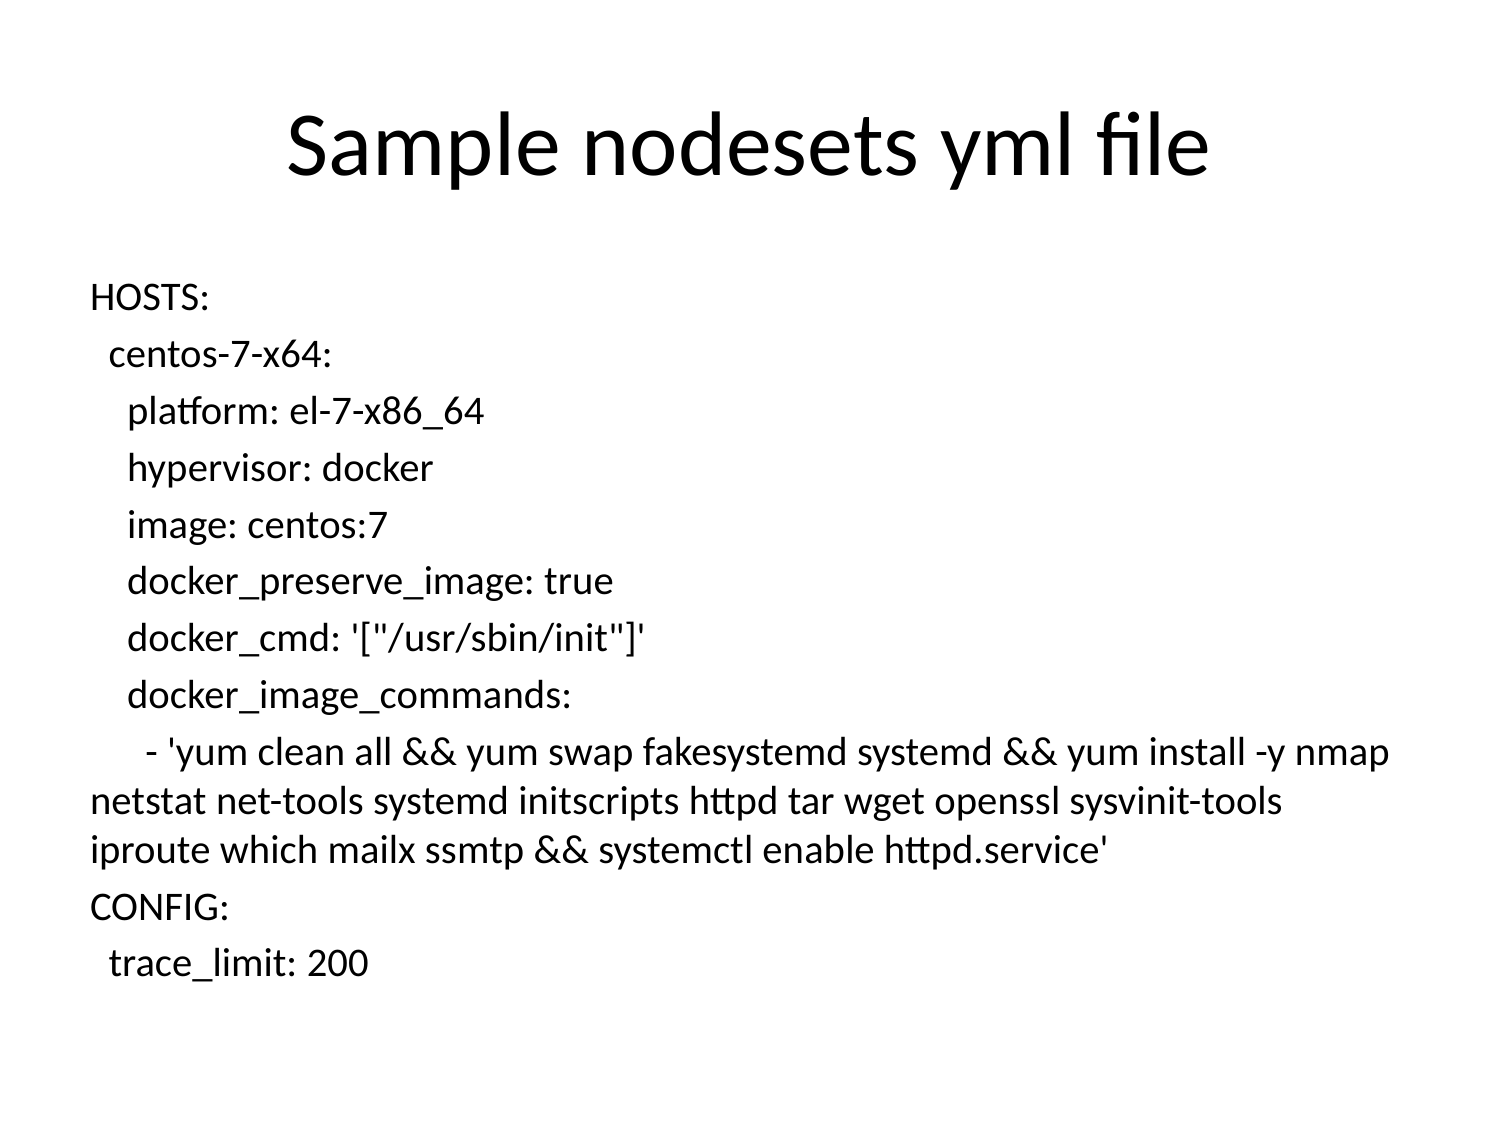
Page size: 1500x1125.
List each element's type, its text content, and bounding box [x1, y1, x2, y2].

title Sample nodesets yml file [75, 45, 1425, 233]
list HOSTS: centos-7-x64: platform: el-7-x86_64 hypervisor: docker image: centos:7 docker_preserve_image: true docker_cmd: '["/usr/sbin/init"]' docker_image_commands: - 'yum clean all && yum swap fakesystemd systemd && yum install -y nmap netstat net-tools systemd initscripts httpd tar wget openssl sysvinit-tools iproute which mailx ssmtp && systemctl enable httpd.service' CONFIG: trace_limit: 200 [75, 262, 1425, 1005]
